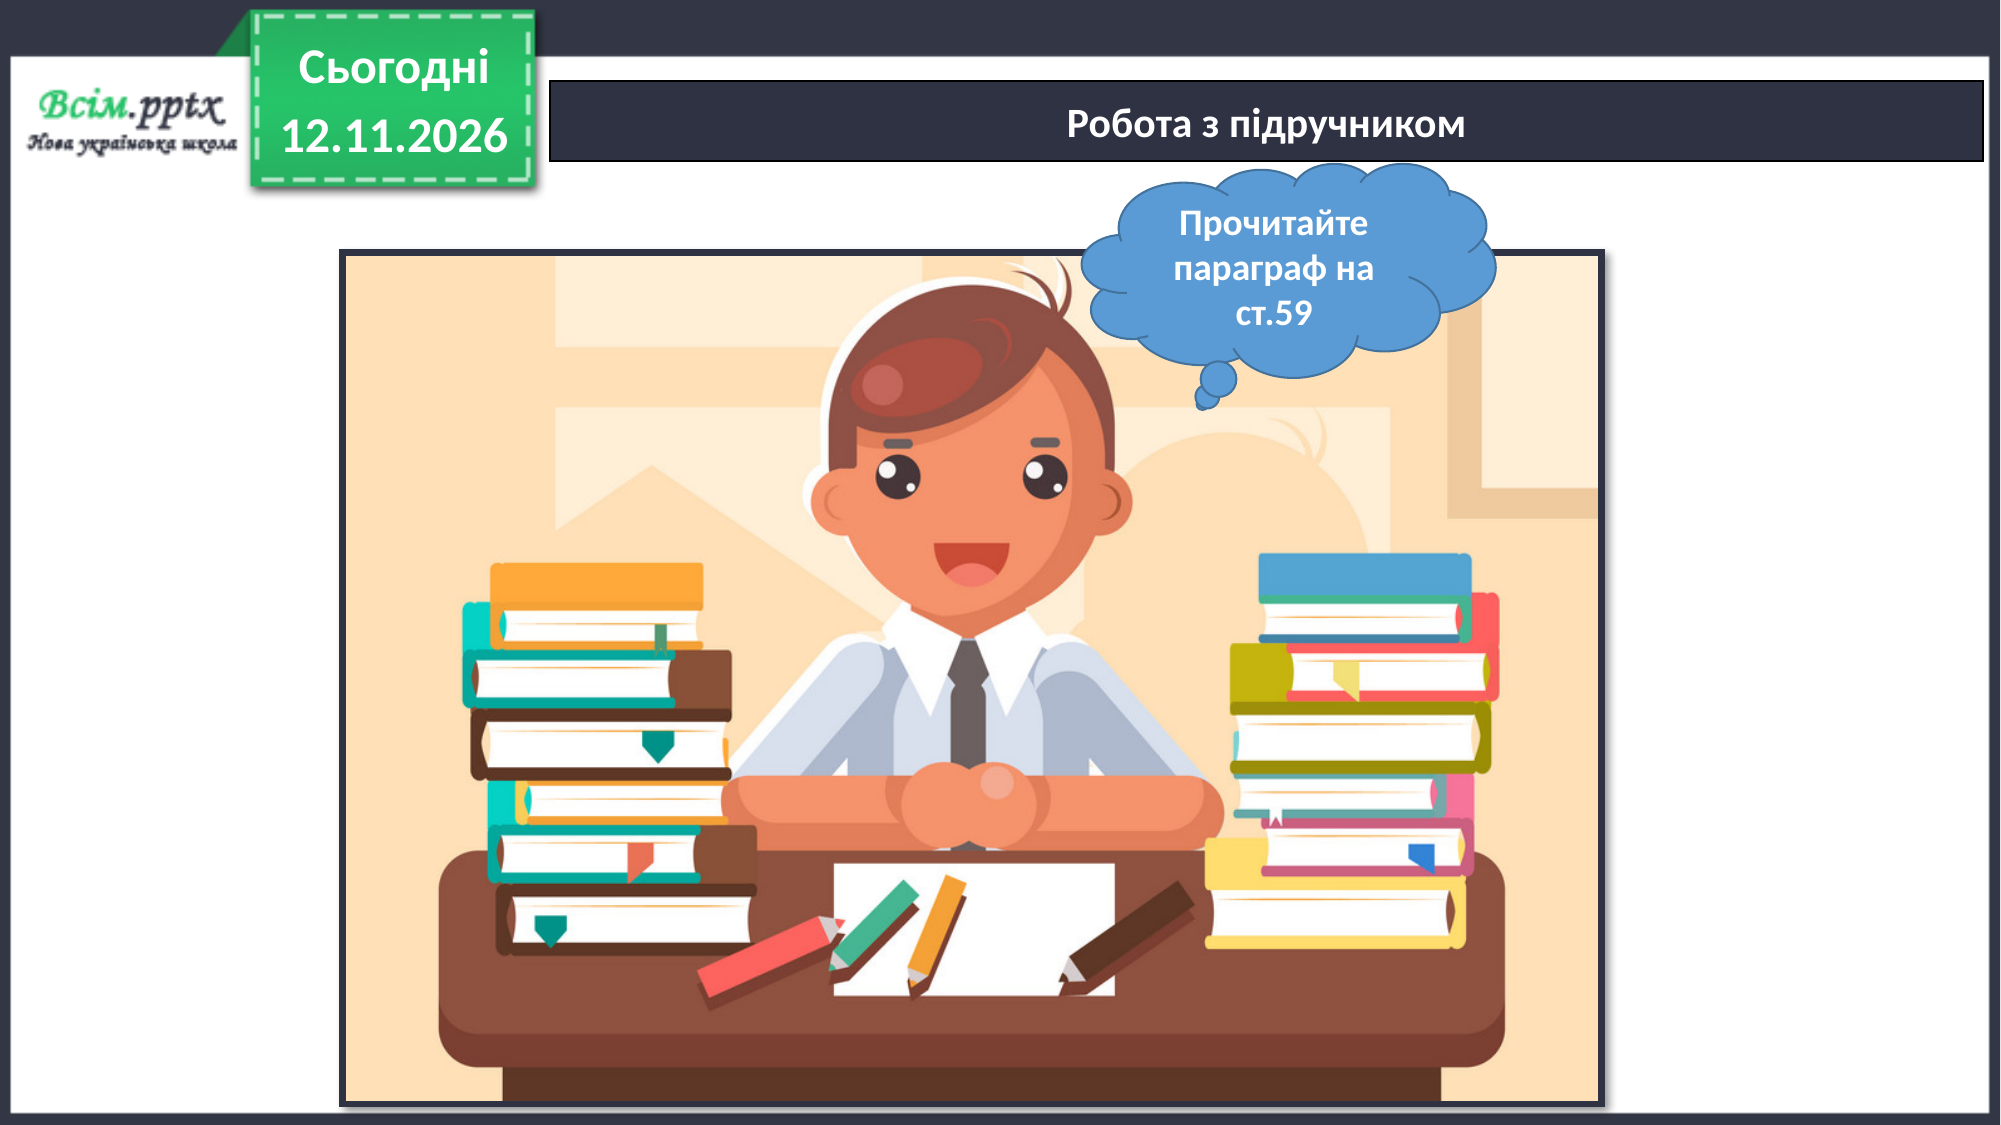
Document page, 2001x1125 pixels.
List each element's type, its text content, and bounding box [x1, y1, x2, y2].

text_box Прочитайте параграф на ст.59 [1082, 162, 1495, 255]
text_box Сьогодні [284, 26, 535, 101]
text_box Робота з підручником [549, 80, 1984, 162]
picture [0, 0, 2001, 1125]
text_box 22.02.2022 [263, 101, 524, 164]
